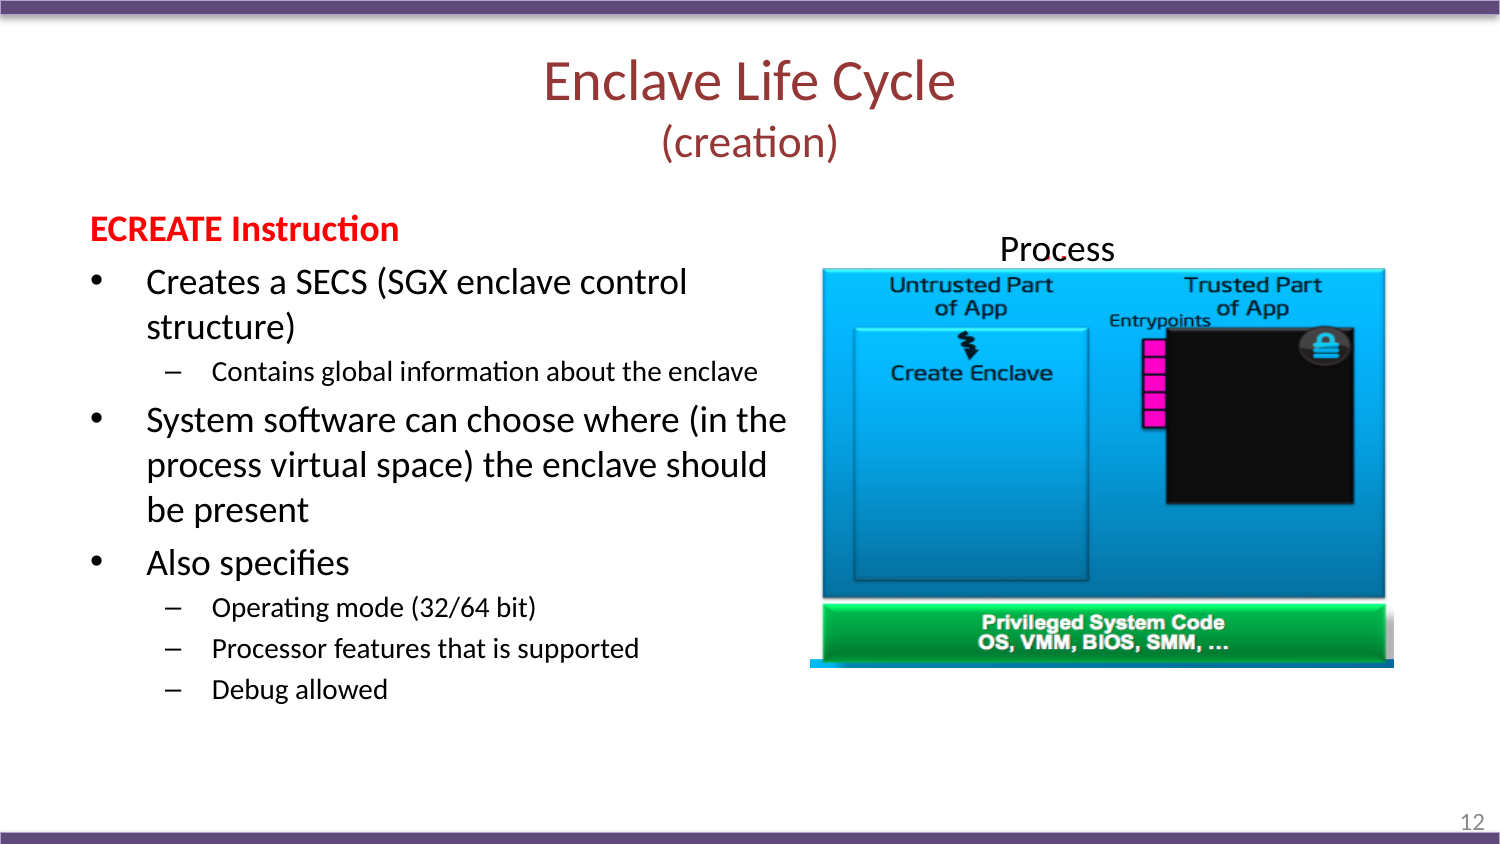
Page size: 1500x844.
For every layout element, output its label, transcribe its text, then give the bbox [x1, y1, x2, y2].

title Enclave Life Cycle (creation) [75, 33, 1425, 175]
list ECREATE Instruction Creates a SECS (SGX enclave control structure) Contains global information about the enclave System software can choose where (in the process virtual space) the enclave should be present Also specifies Operating mode (32/64 bit) Processor features that is supported Debug allowed [75, 196, 811, 754]
text_box Process [985, 216, 1131, 255]
slide_number 12 [1149, 798, 1500, 843]
picture [809, 256, 1394, 663]
